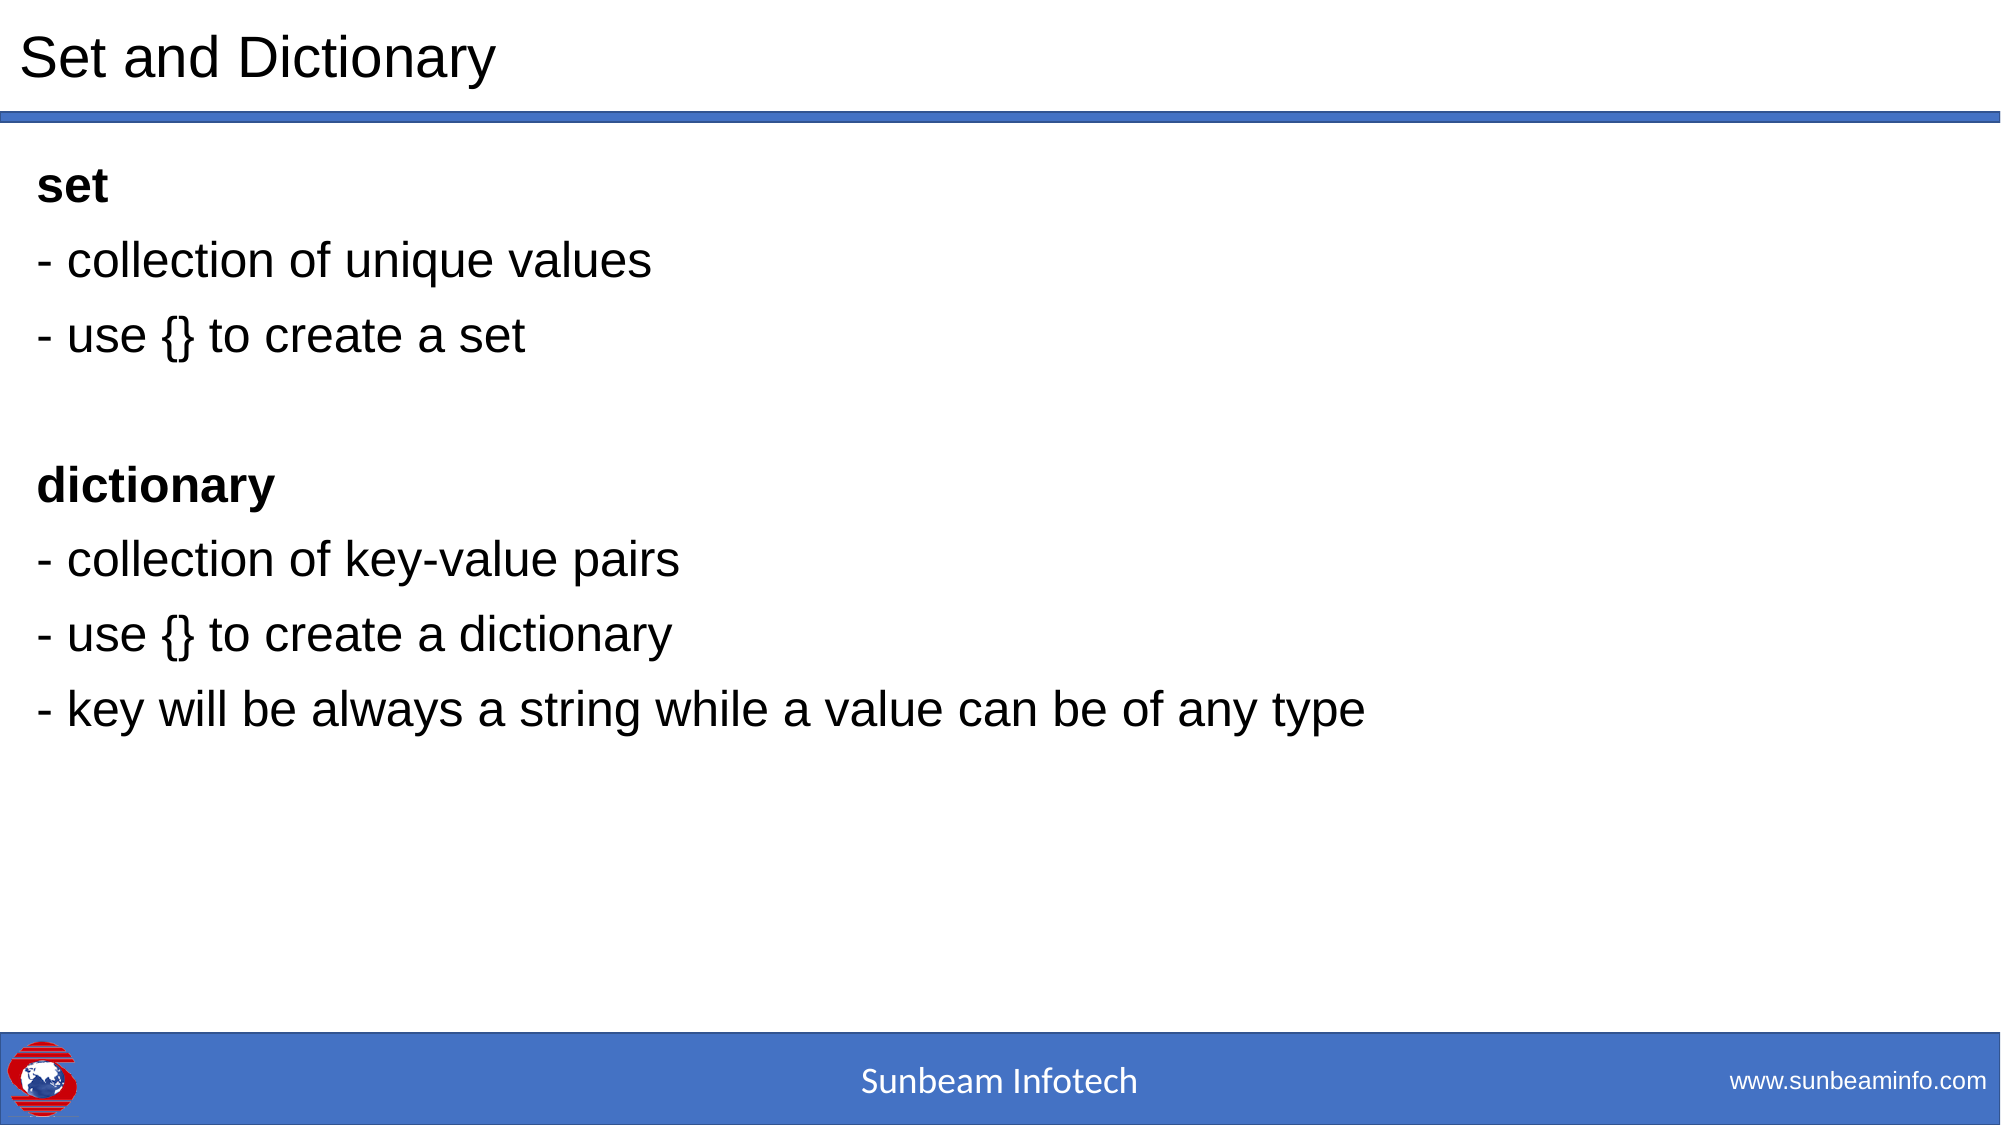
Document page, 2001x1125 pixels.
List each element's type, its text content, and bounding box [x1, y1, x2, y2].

picture [1, 1036, 82, 1117]
title Set and Dictionary [4, 5, 1993, 112]
list set - collection of unique values - use {} to create a set dictionary - collection of key-value pairs - use {} to create a dictionary - key will be always a string while a value can be of any type [21, 152, 1982, 1001]
